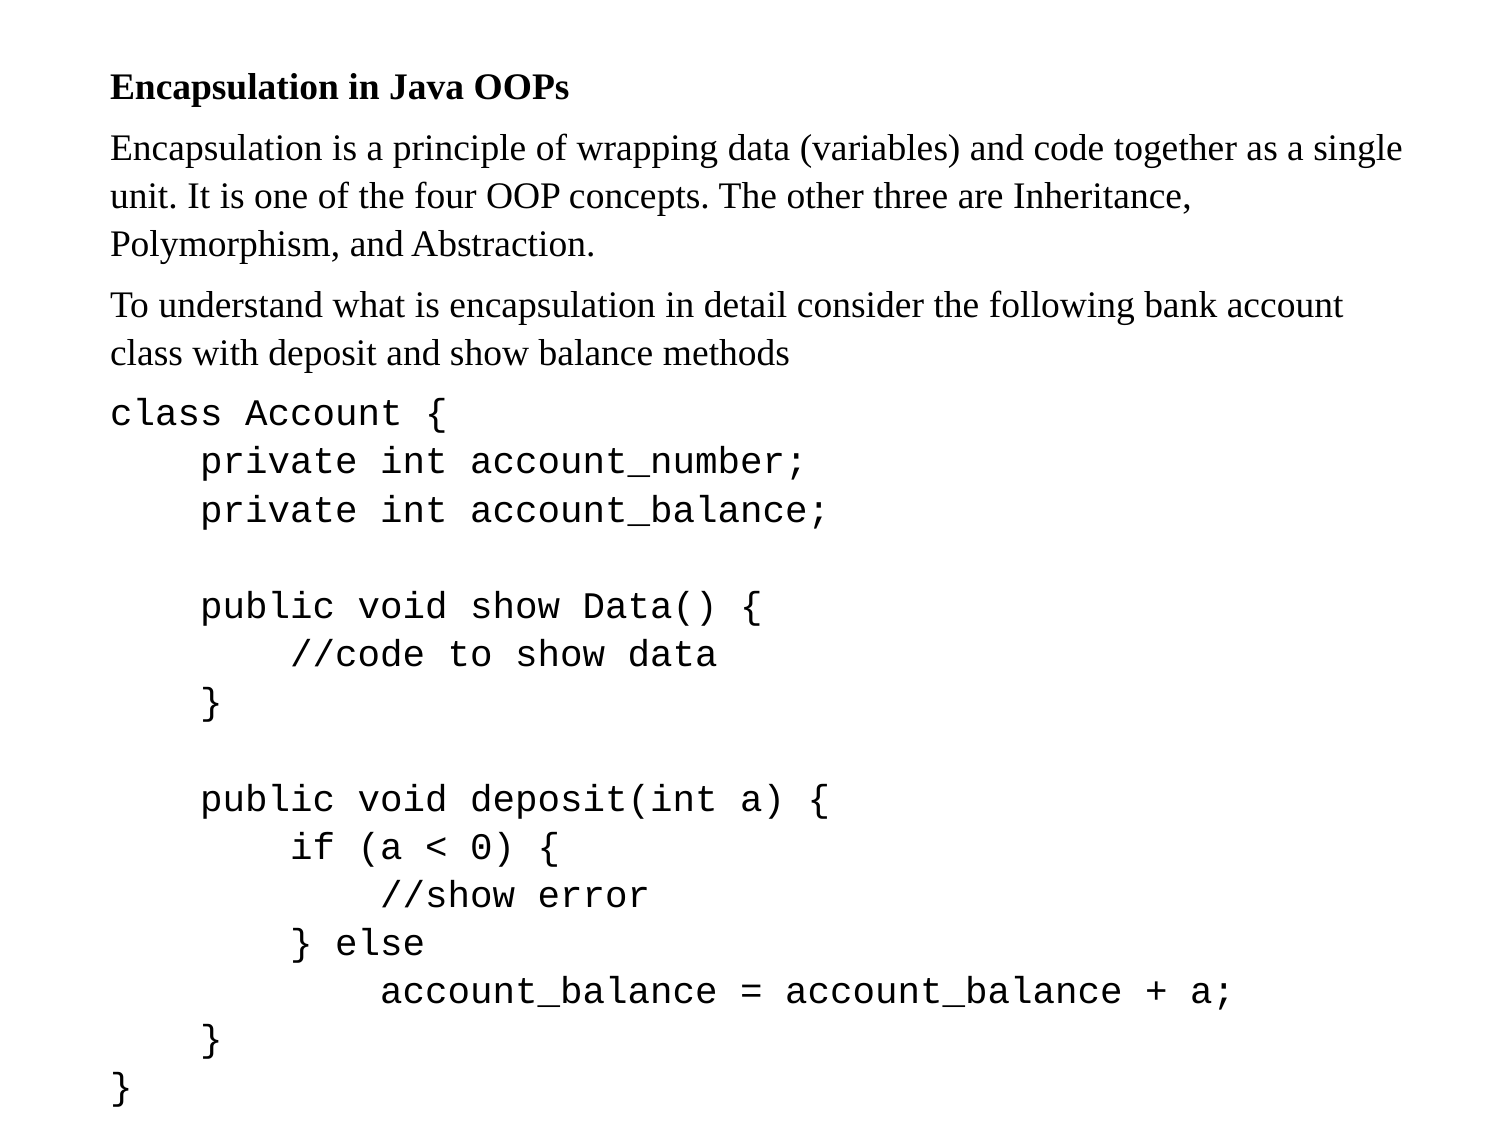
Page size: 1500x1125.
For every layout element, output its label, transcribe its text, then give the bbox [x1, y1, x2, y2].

text_box Encapsulation in Java OOPs Encapsulation is a principle of wrapping data (variables) and code together as a single unit. It is one of the four OOP concepts. The other three are Inheritance, Polymorphism, and Abstraction. To understand what is encapsulation in detail consider the following bank account class with deposit and show balance methods class Account { private int account_number; private int account_balance; public void show Data() { //code to show data } public void deposit(int a) { if (a < 0) { //show error } else account_balance = account_balance + a; } } [95, 51, 1442, 1115]
